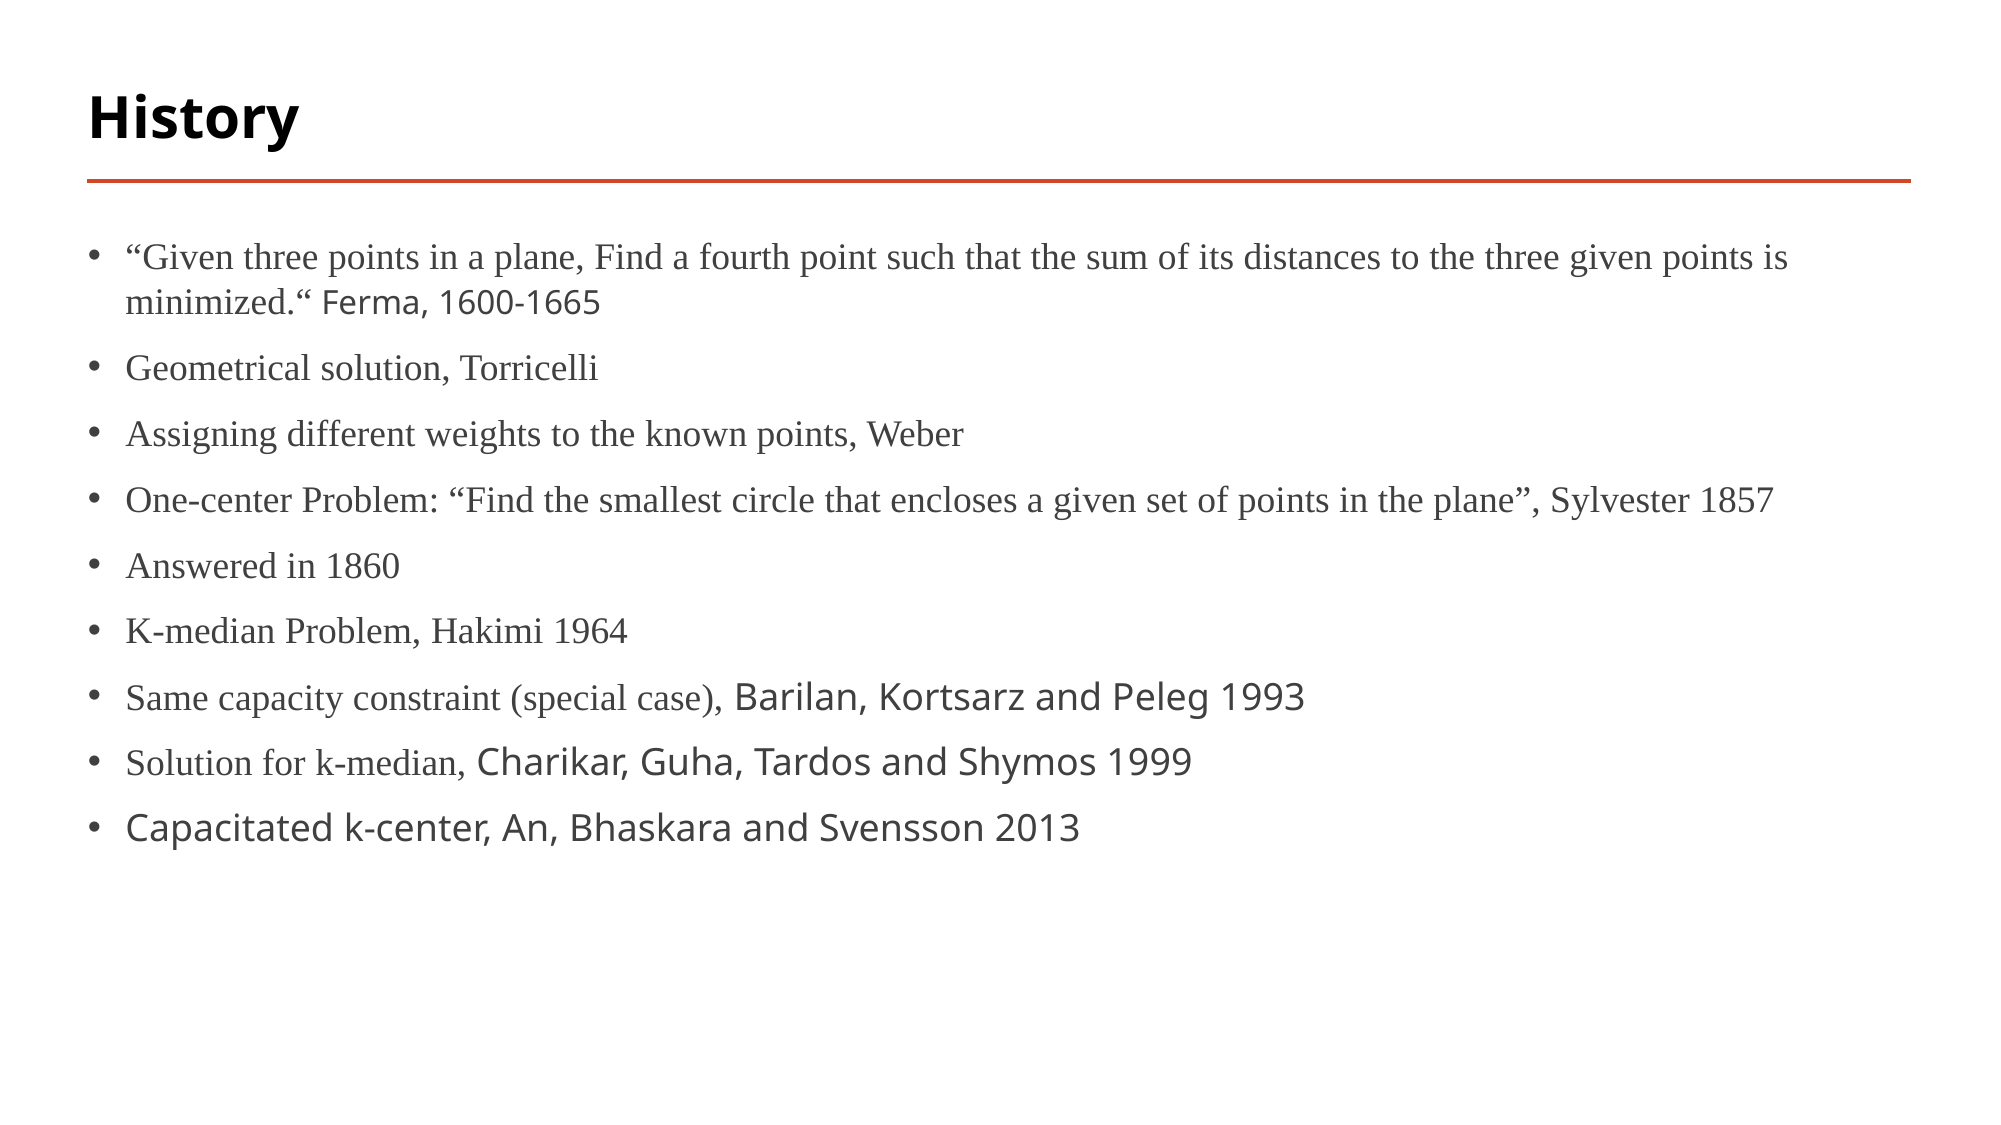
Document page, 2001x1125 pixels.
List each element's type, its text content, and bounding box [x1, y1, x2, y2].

list “Given three points in a plane, Find a fourth point such that the sum of its distances to the three given points is minimized.“ Ferma, 1600-1665 Geometrical solution, Torricelli Assigning different weights to the known points, Weber One-center Problem: “Find the smallest circle that encloses a given set of points in the plane”, Sylvester 1857 Answered in 1860 K-median Problem, Hakimi 1964 Same capacity constraint (special case), Barilan, Kortsarz and Peleg 1993 Solution for k-median, Charikar, Guha, Tardos and Shymos 1999 Capacitated k-center, An, Bhaskara and Svensson 2013 [72, 224, 1933, 1058]
title History [72, 67, 1574, 173]
